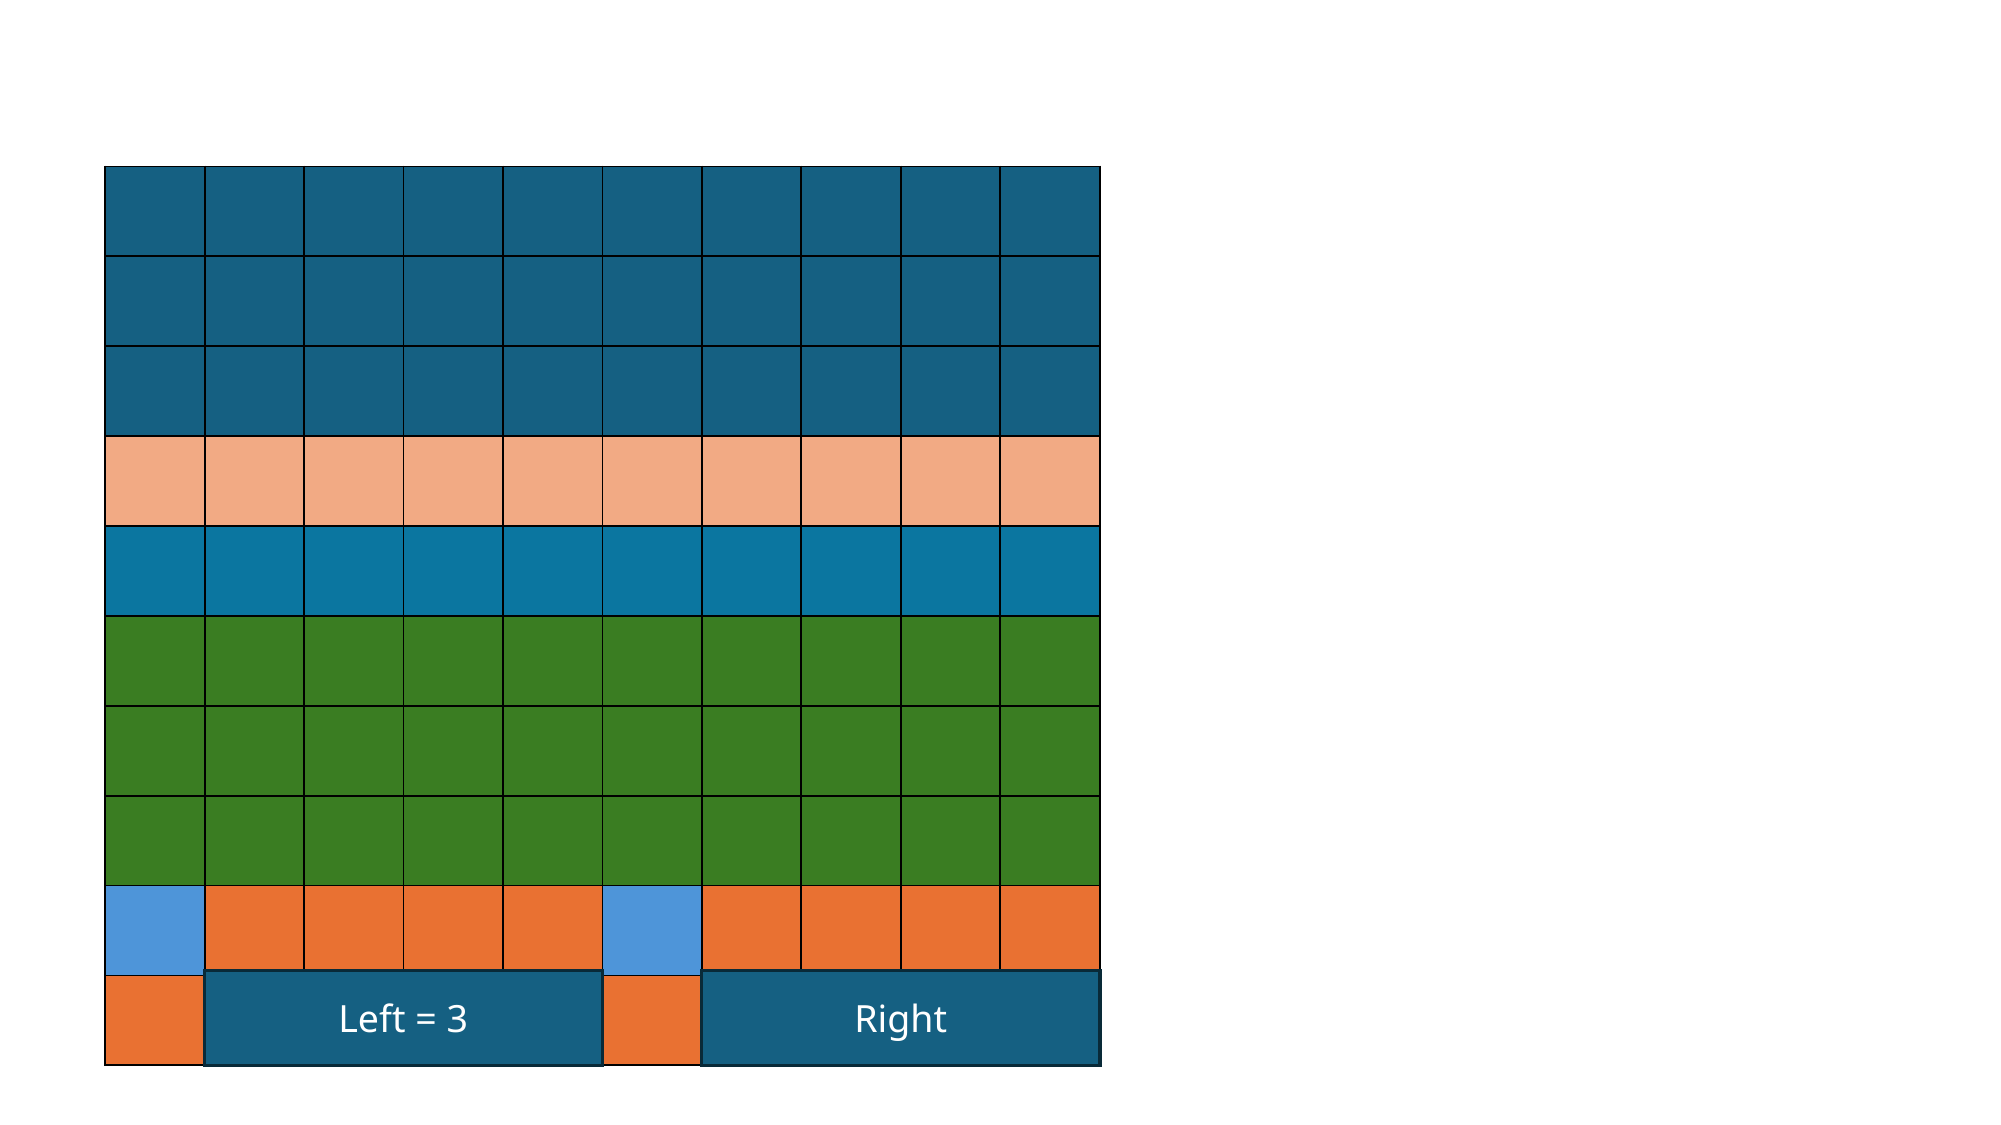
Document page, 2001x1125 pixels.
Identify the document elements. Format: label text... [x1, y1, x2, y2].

table_cell [305, 797, 403, 885]
table_cell [504, 797, 602, 885]
table_cell [106, 886, 204, 975]
table_cell [703, 257, 800, 345]
table_header [504, 167, 602, 255]
table_cell [902, 617, 999, 705]
table_cell [404, 527, 502, 615]
table_cell [106, 527, 204, 615]
table_cell [106, 257, 204, 345]
table_cell [1001, 527, 1099, 615]
table_cell [603, 527, 701, 615]
table_header [305, 167, 403, 255]
table_cell [305, 437, 403, 525]
table_header [1001, 167, 1099, 255]
table_cell [106, 617, 204, 705]
table_cell [404, 707, 502, 795]
table_cell [305, 347, 403, 435]
table_cell [504, 707, 602, 795]
table_cell [106, 976, 203, 1064]
table_cell [902, 527, 999, 615]
table_header [106, 167, 204, 255]
table_cell [206, 347, 303, 435]
table_cell [703, 527, 800, 615]
table_header [603, 167, 701, 255]
text_box Left = 3 [203, 969, 604, 1067]
table_cell [603, 707, 701, 795]
table_cell [902, 886, 999, 969]
table_cell [603, 797, 701, 885]
table_cell [1001, 617, 1099, 705]
table_cell [206, 886, 303, 969]
table_cell [902, 437, 999, 525]
table_cell [703, 886, 800, 969]
table_header [206, 167, 303, 255]
table_cell [1001, 797, 1099, 885]
table_cell [206, 617, 303, 705]
table_cell [106, 707, 204, 795]
table_header [802, 167, 900, 255]
table_cell [604, 976, 700, 1064]
table_cell [703, 617, 800, 705]
table_cell [404, 347, 502, 435]
table_cell [902, 797, 999, 885]
table_cell [504, 886, 602, 969]
table_cell [902, 257, 999, 345]
table_cell [404, 886, 502, 969]
table_cell [206, 797, 303, 885]
table_cell [603, 886, 701, 975]
table_cell [404, 437, 502, 525]
table_cell [802, 797, 900, 885]
table_cell [802, 886, 900, 969]
table_cell [504, 347, 602, 435]
table_cell [106, 347, 204, 435]
table_cell [703, 707, 800, 795]
table_cell [305, 257, 403, 345]
table_cell [305, 527, 403, 615]
table_cell [802, 707, 900, 795]
table_cell [603, 437, 701, 525]
table_cell [404, 797, 502, 885]
table_cell [106, 437, 204, 525]
text_box Right [700, 969, 1102, 1067]
table_cell [1001, 707, 1099, 795]
table_cell [703, 797, 800, 885]
table_cell [1001, 347, 1099, 435]
table_cell [802, 617, 900, 705]
table_cell [106, 797, 204, 885]
table_cell [305, 617, 403, 705]
table_cell [603, 347, 701, 435]
table_cell [504, 437, 602, 525]
table_cell [1001, 257, 1099, 345]
table_cell [206, 527, 303, 615]
table_cell [603, 617, 701, 705]
table_header [902, 167, 999, 255]
table_header [404, 167, 502, 255]
table_cell [802, 257, 900, 345]
table_cell [802, 527, 900, 615]
table_cell [1001, 886, 1099, 969]
table_cell [504, 527, 602, 615]
table_cell [703, 437, 800, 525]
table_cell [404, 617, 502, 705]
table_cell [902, 707, 999, 795]
table_cell [1001, 437, 1099, 525]
table_cell [206, 437, 303, 525]
table_cell [802, 437, 900, 525]
table_cell [802, 347, 900, 435]
table_cell [703, 347, 800, 435]
table_cell [504, 617, 602, 705]
table_header [703, 167, 800, 255]
table_cell [504, 257, 602, 345]
table_cell [902, 347, 999, 435]
table_cell [305, 886, 403, 969]
table_cell [404, 257, 502, 345]
table_cell [603, 257, 701, 345]
table_cell [206, 257, 303, 345]
table_cell [305, 707, 403, 795]
table_cell [206, 707, 303, 795]
